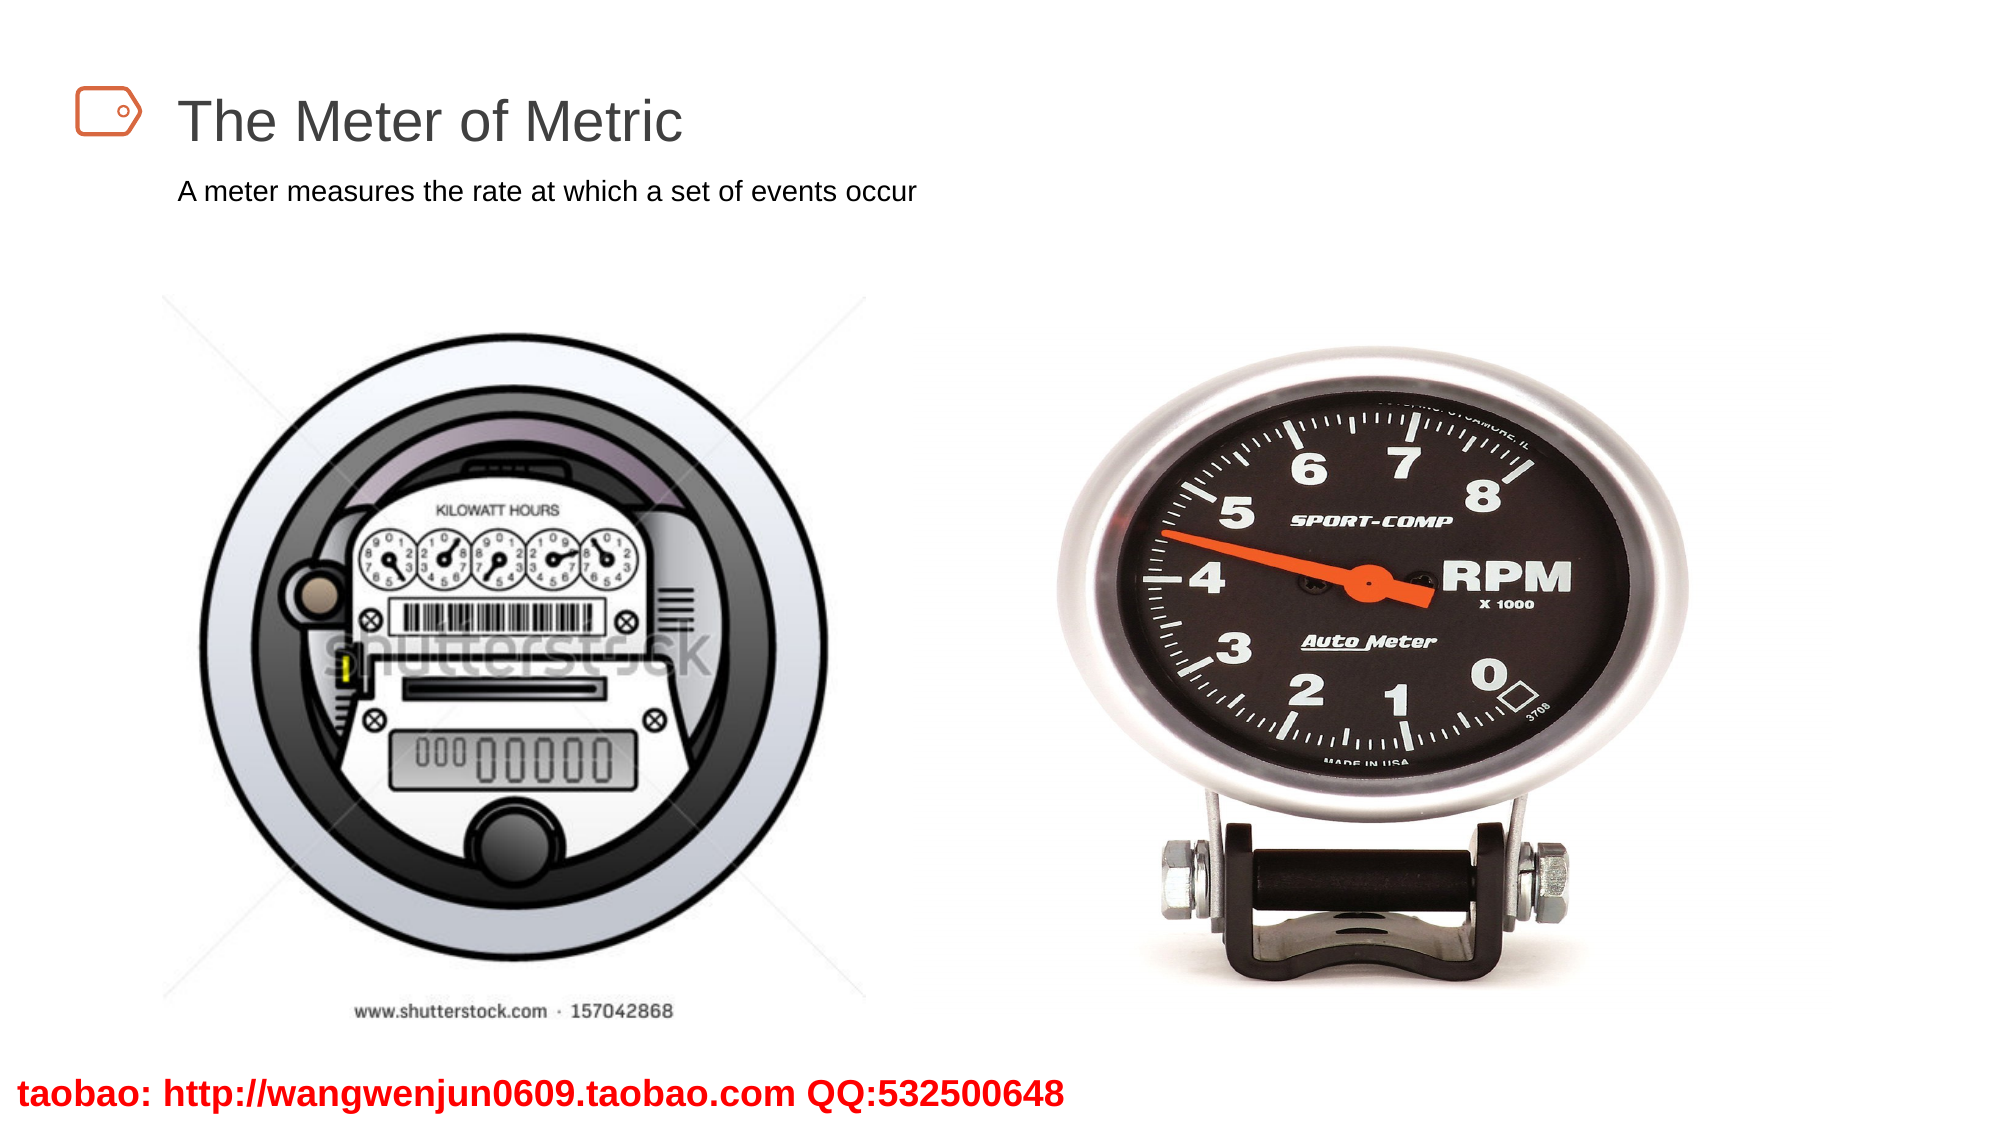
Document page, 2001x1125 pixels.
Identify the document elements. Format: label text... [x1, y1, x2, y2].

text_box A meter measures the rate at which a set of events occur [162, 161, 1344, 213]
picture [913, 322, 1832, 1014]
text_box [75, 86, 143, 137]
text_box taobao: http://wangwenjun0609.taobao.com QQ:532500648 [2, 1061, 1998, 1122]
picture [162, 294, 866, 1029]
text_box The Meter of Metric [162, 62, 1344, 161]
